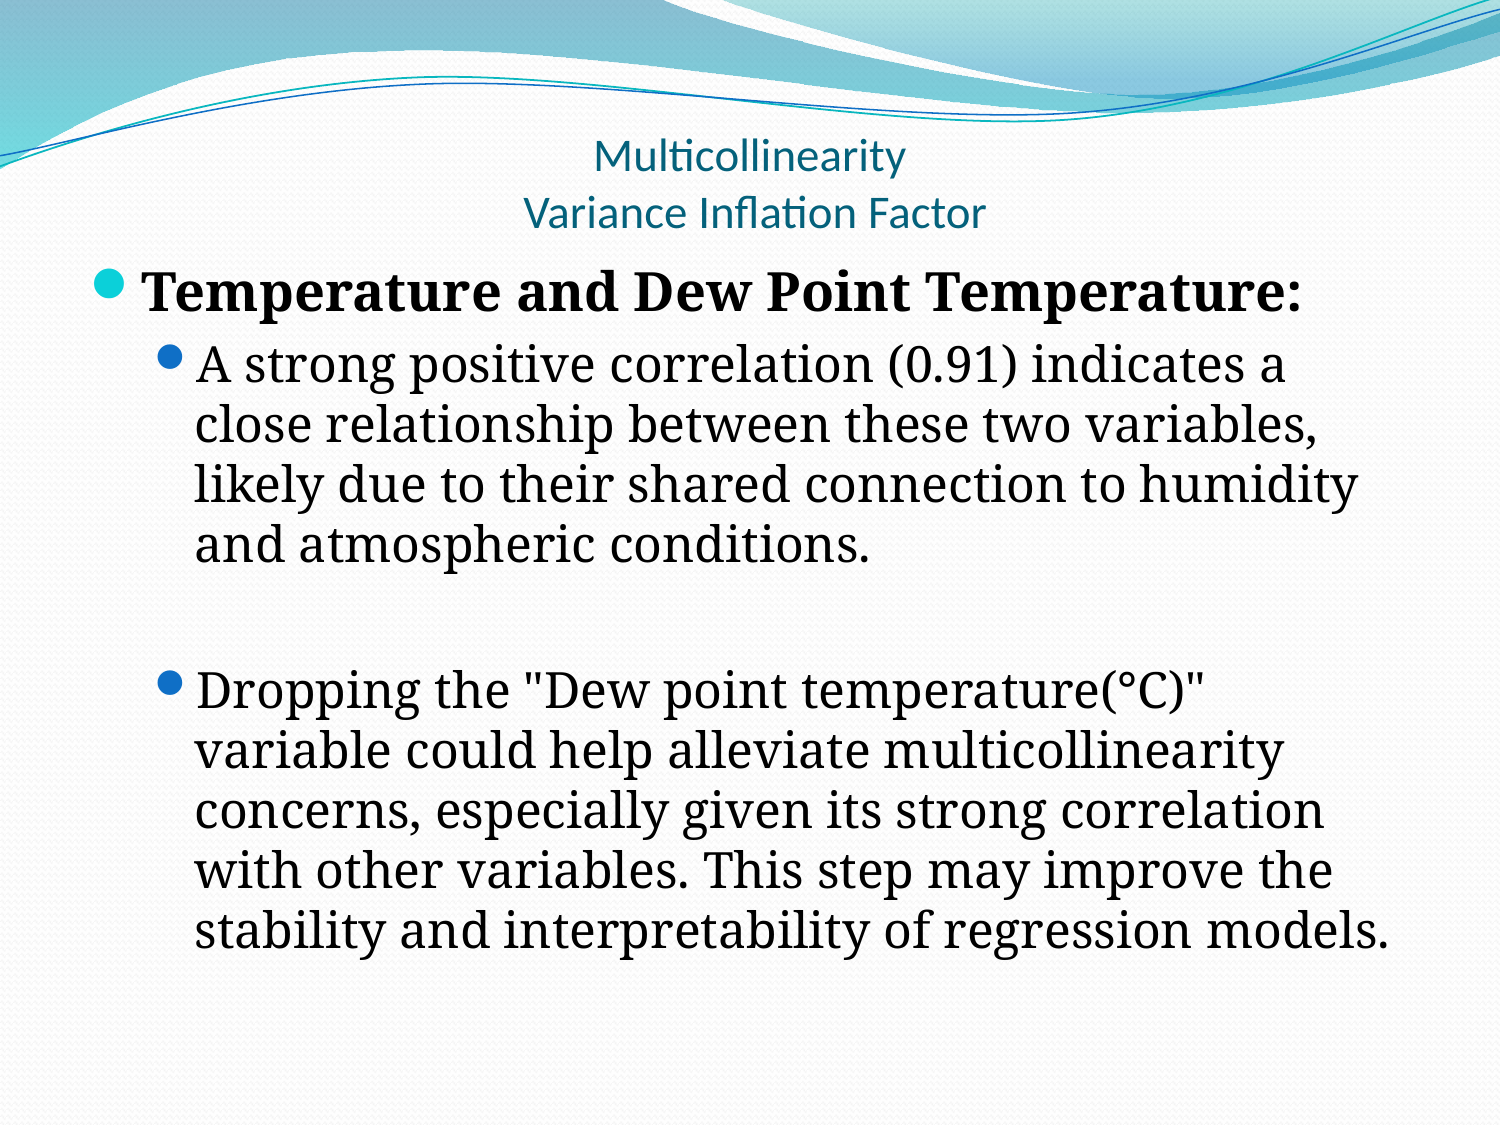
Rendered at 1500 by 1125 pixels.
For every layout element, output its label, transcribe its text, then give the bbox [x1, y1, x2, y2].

list Temperature and Dew Point Temperature: A strong positive correlation (0.91) indicates a close relationship between these two variables, likely due to their shared connection to humidity and atmospheric conditions. Dropping the "Dew point temperature(°C)" variable could help alleviate multicollinearity concerns, especially given its strong correlation with other variables. This step may improve the stability and interpretability of regression models. [75, 249, 1425, 1038]
title Multicollinearity Variance Inflation Factor [75, 115, 1425, 238]
